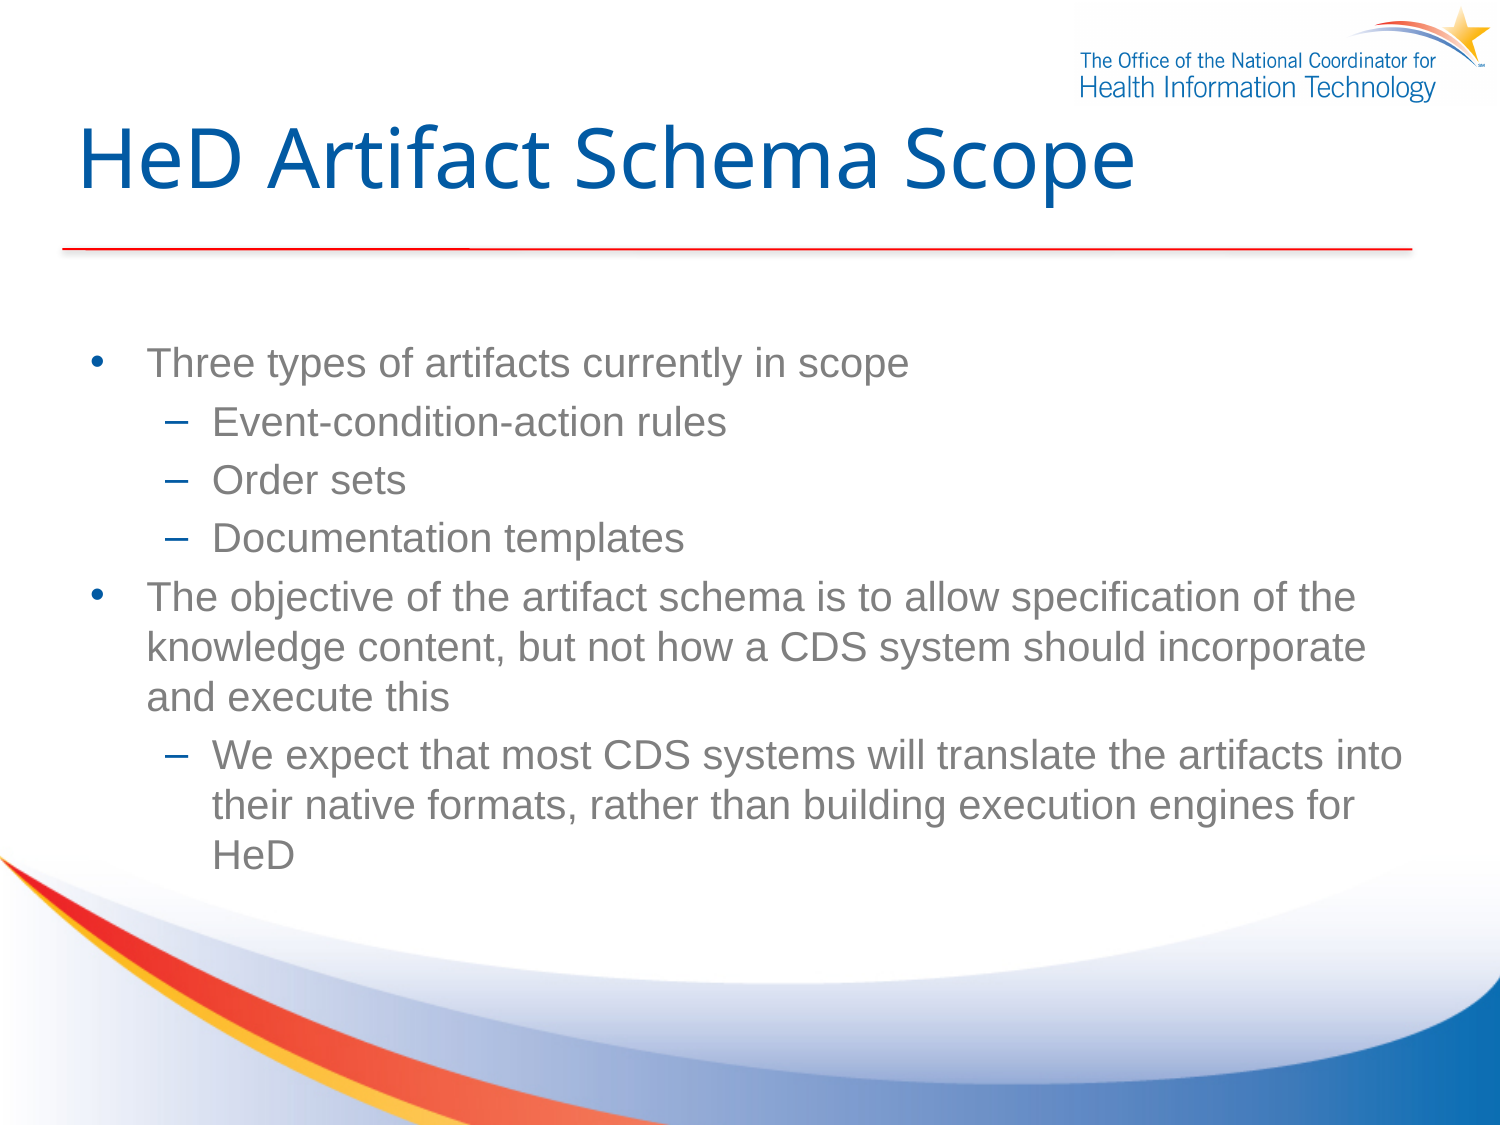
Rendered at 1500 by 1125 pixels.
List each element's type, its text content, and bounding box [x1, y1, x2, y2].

picture [1074, 2, 1497, 106]
title HeD Artifact Schema Scope [60, 61, 1412, 250]
picture [0, 816, 1500, 1125]
list Three types of artifacts currently in scope Event-condition-action rules Order sets Documentation templates The objective of the artifact schema is to allow specification of the knowledge content, but not how a CDS system should incorporate and execute this We expect that most CDS systems will translate the artifacts into their native formats, rather than building execution engines for HeD [74, 328, 1426, 1009]
